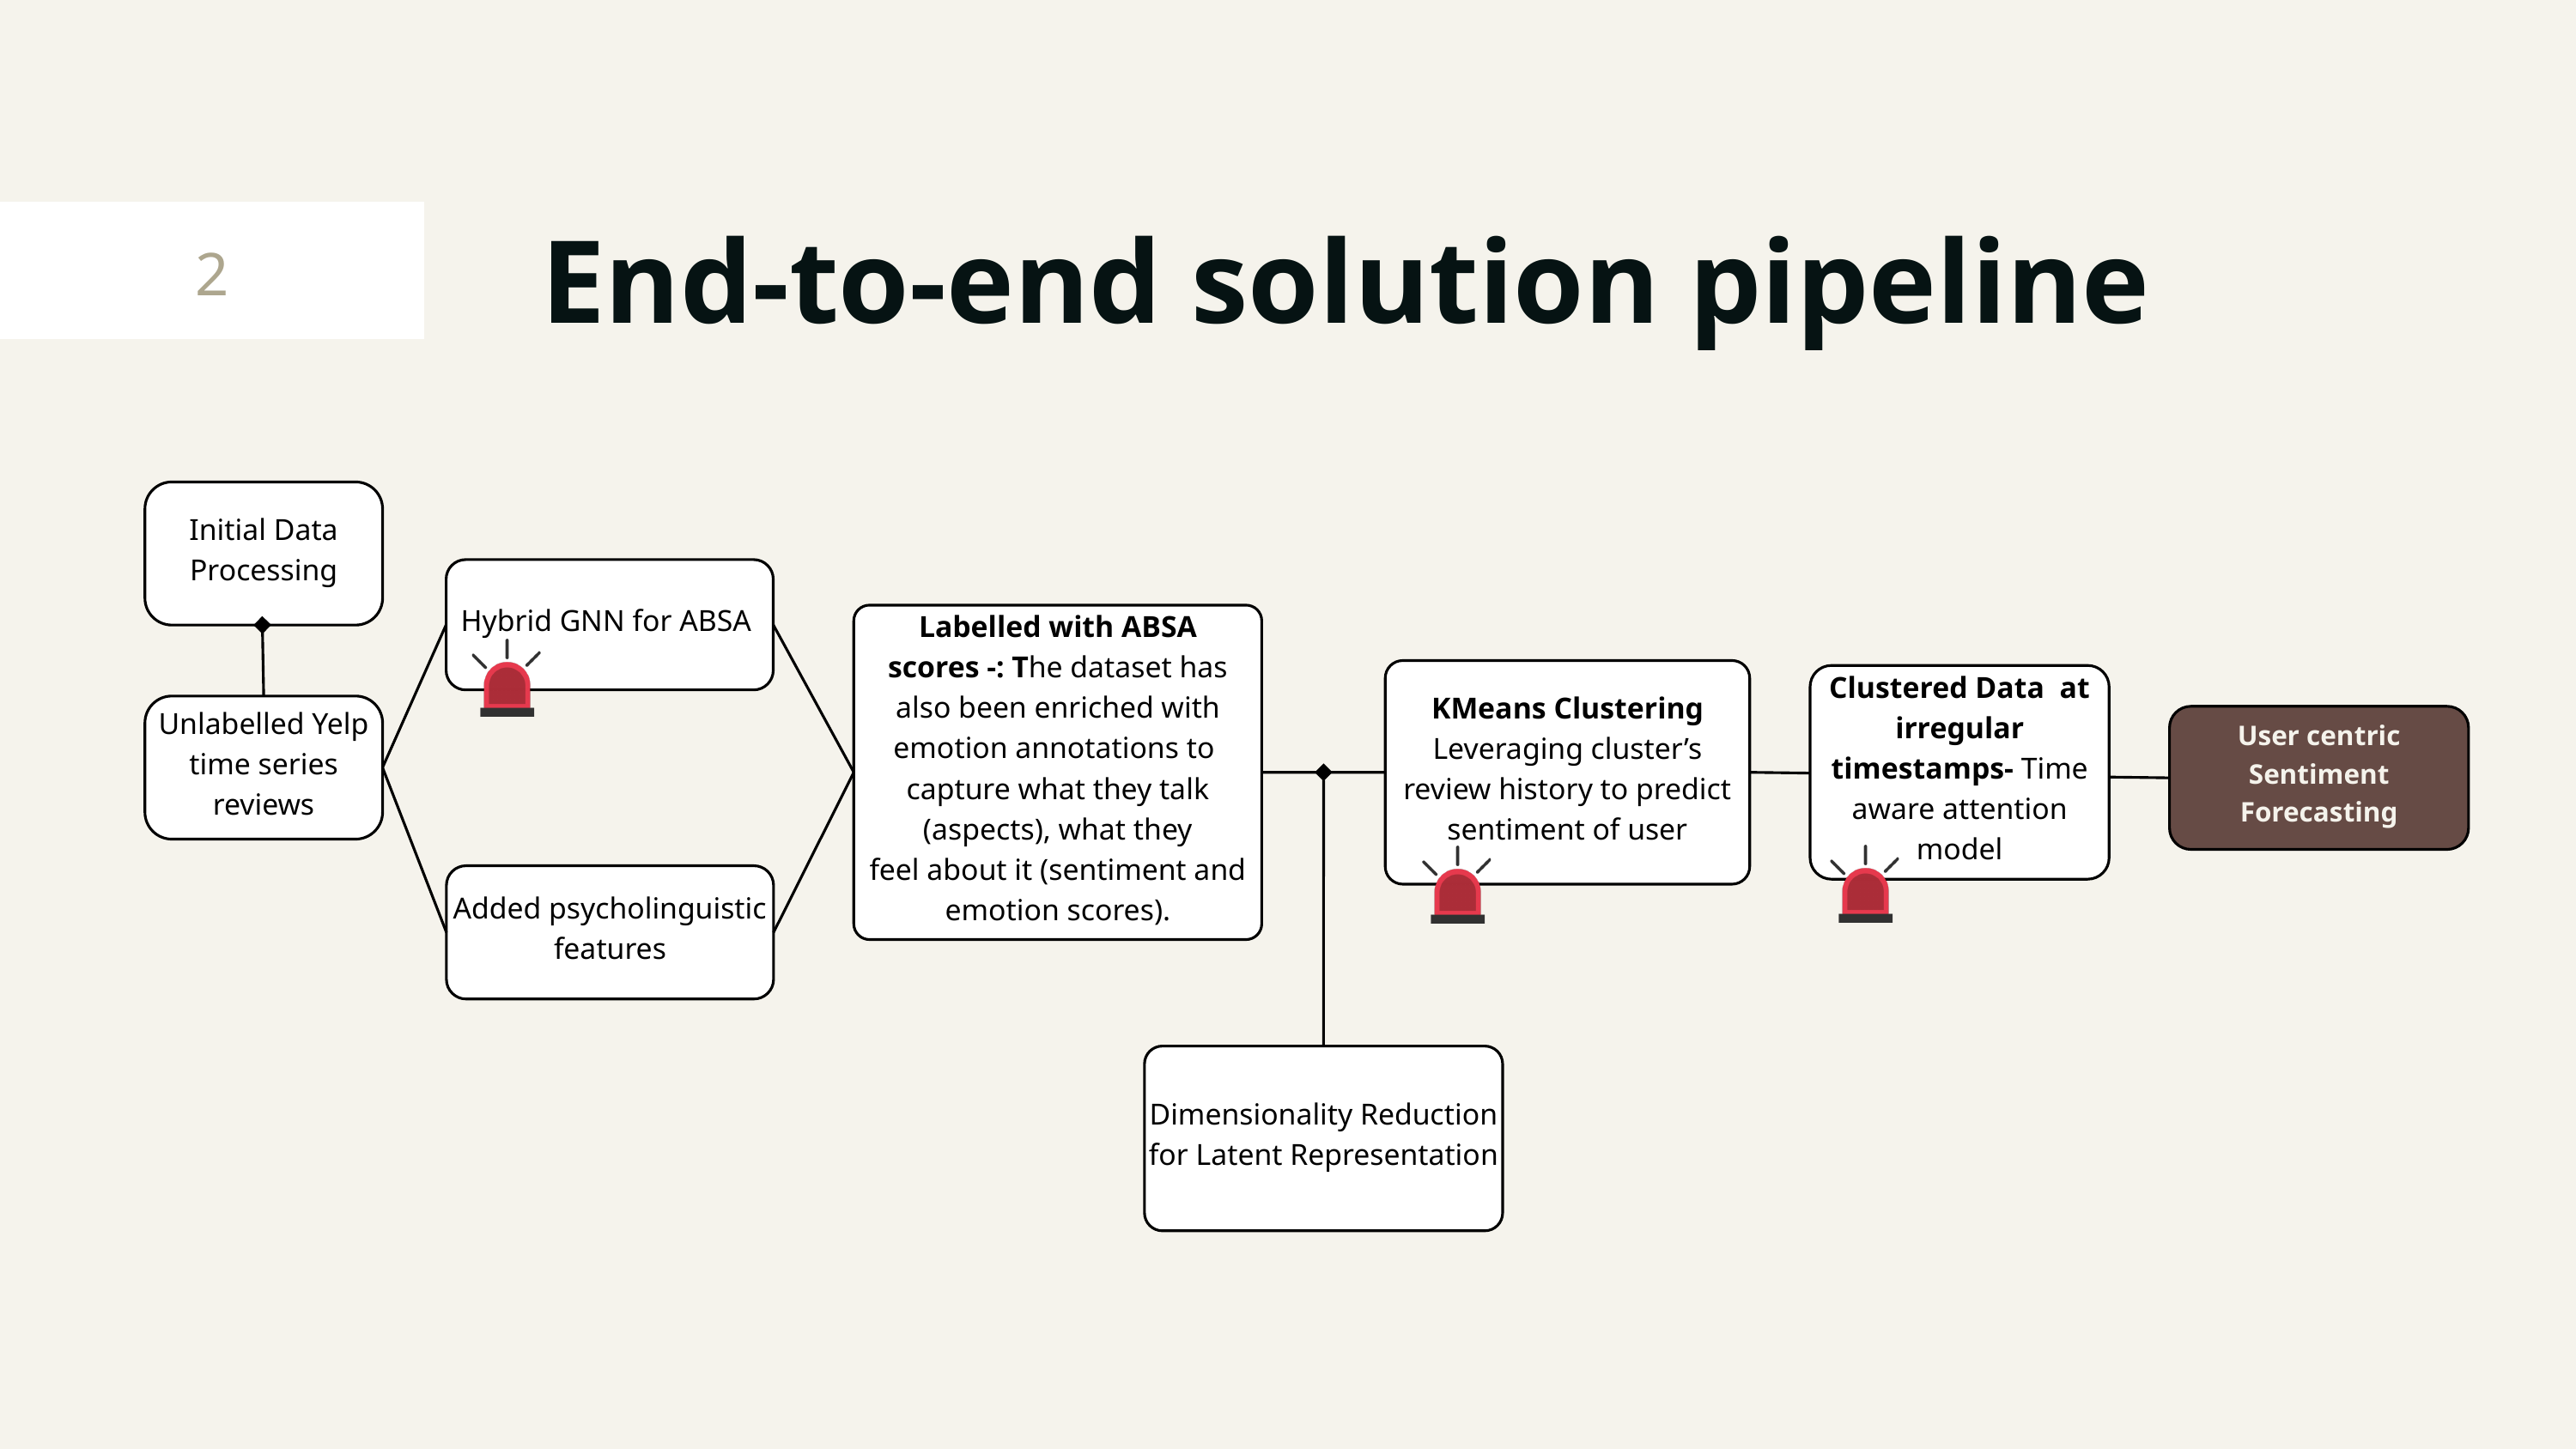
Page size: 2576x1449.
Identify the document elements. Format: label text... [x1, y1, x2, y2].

text_box [471, 698, 542, 717]
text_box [1385, 660, 1750, 885]
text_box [446, 559, 774, 690]
text_box [1422, 892, 1492, 924]
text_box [144, 482, 383, 626]
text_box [0, 202, 424, 339]
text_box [1809, 664, 2110, 880]
text_box [1315, 763, 1333, 1045]
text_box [446, 865, 775, 999]
text_box End-to-end solution pipeline [540, 185, 2314, 347]
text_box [854, 604, 1262, 940]
text_box [1830, 887, 1899, 923]
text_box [1144, 1046, 1504, 1232]
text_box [144, 695, 383, 840]
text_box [2169, 706, 2470, 850]
